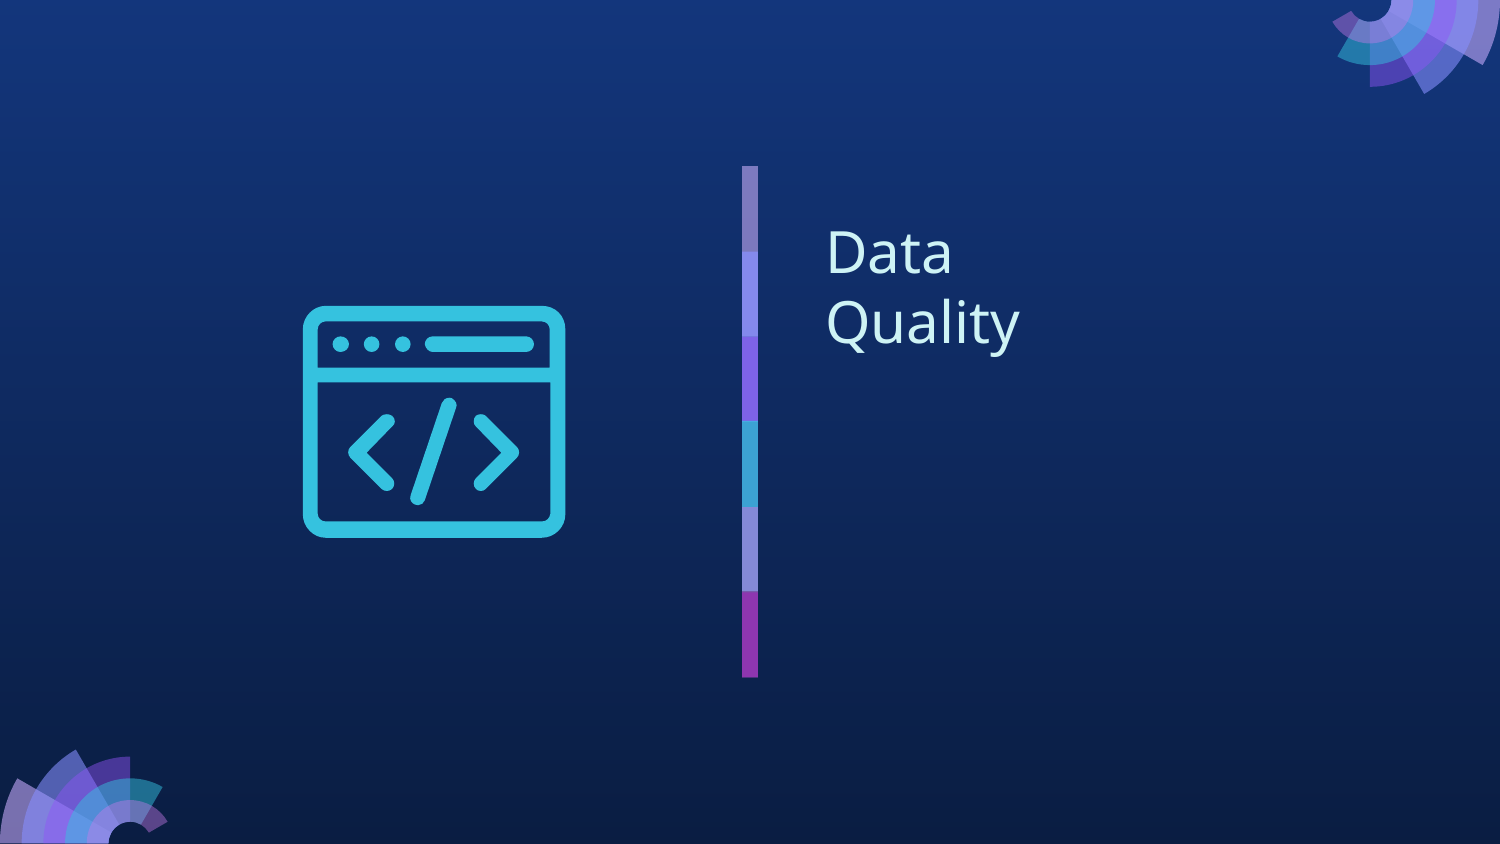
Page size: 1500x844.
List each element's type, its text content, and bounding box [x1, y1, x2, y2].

title Data Quality [810, 211, 1123, 371]
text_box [302, 305, 566, 539]
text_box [1331, 0, 1500, 95]
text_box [0, 749, 168, 844]
